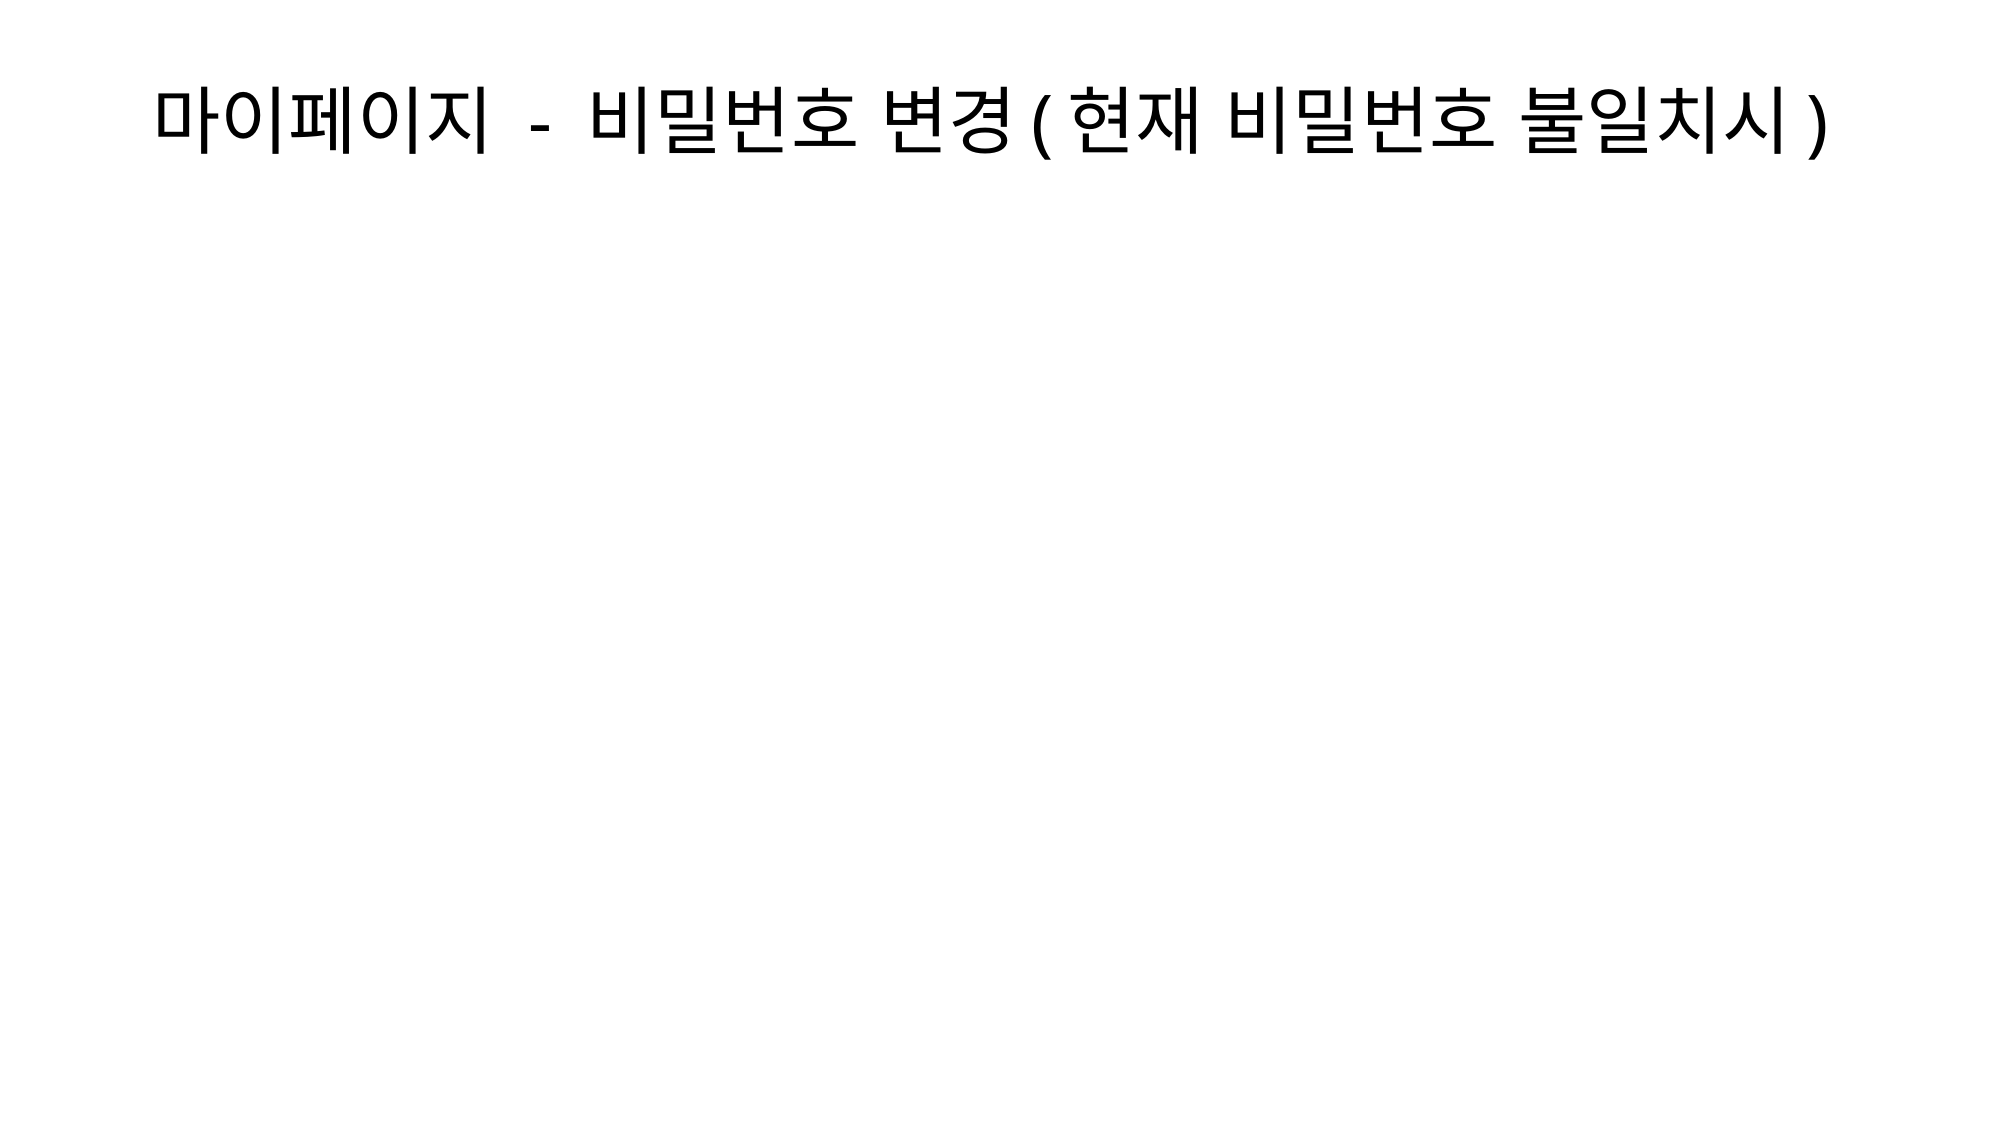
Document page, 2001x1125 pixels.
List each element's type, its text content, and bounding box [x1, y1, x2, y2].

title 마이페이지 - 비밀번호 변경(현재 비밀번호 불일치시) [137, 59, 1863, 278]
